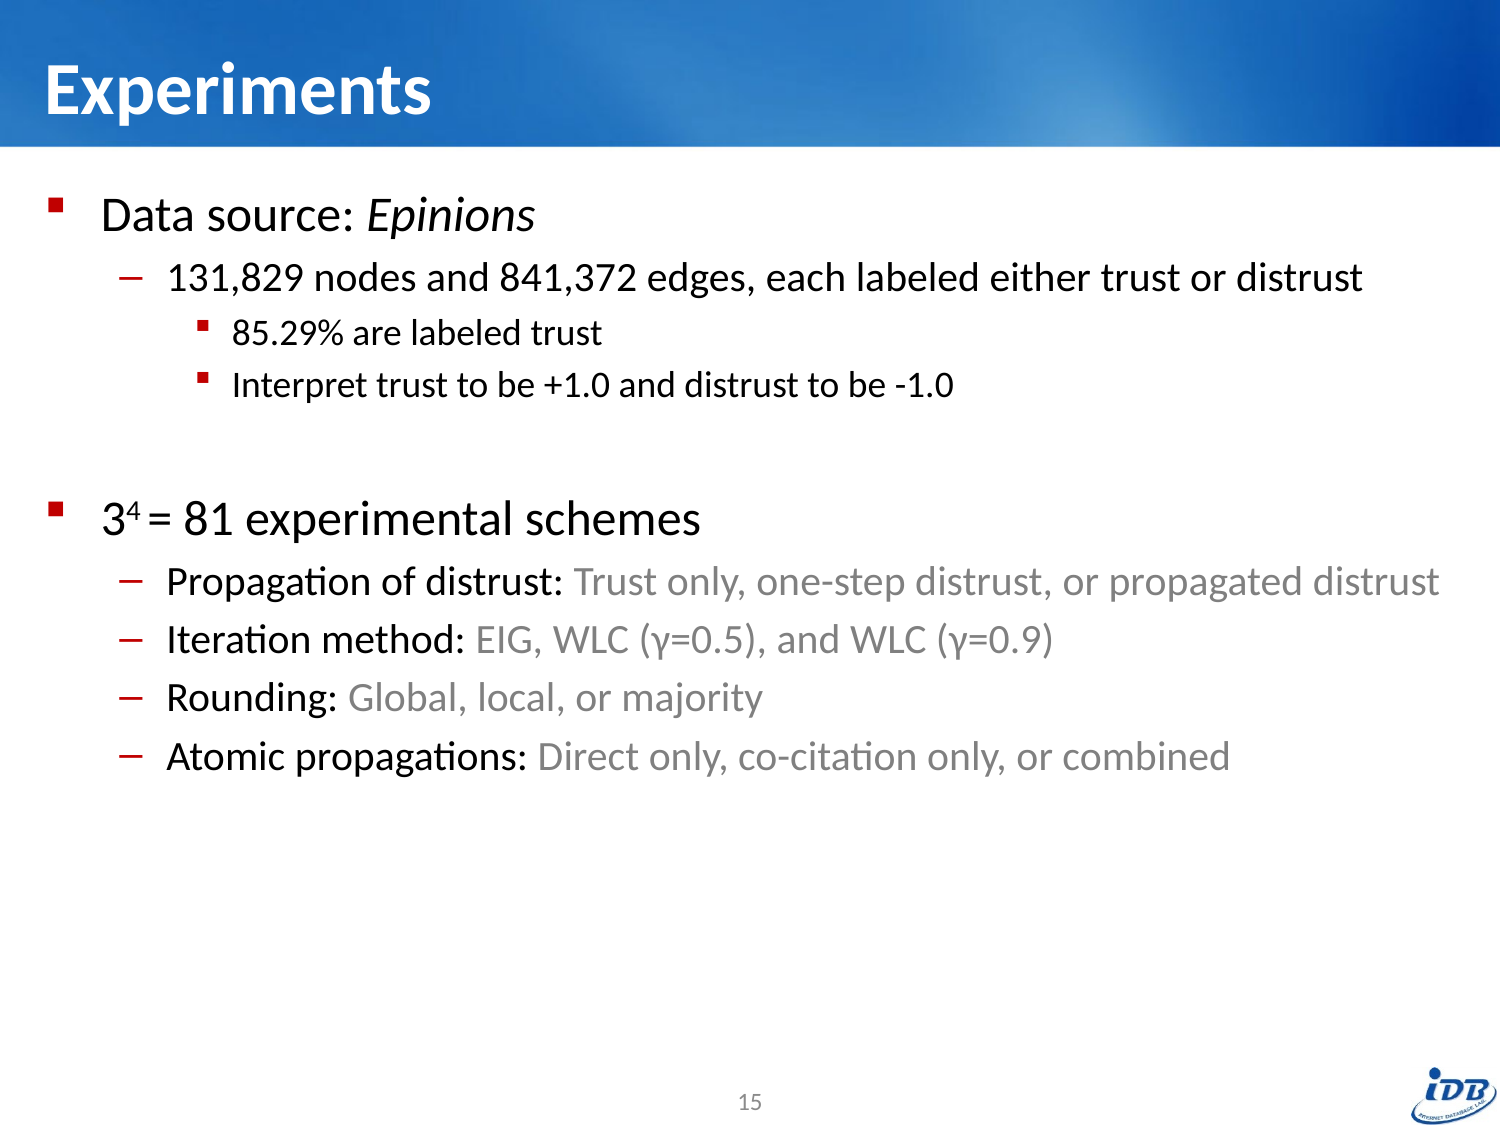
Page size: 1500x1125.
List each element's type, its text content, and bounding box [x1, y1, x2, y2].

picture [0, 0, 1500, 1125]
title Experiments [29, 19, 1471, 149]
slide_number 15 [684, 1082, 816, 1118]
list Data source: Epinions 131,829 nodes and 841,372 edges, each labeled either trust or distrust 85.29% are labeled trust Interpret trust to be +1.0 and distrust to be -1.0 34 = 81 experimental schemes Propagation of distrust: Trust only, one-step distrust, or propagated distrust Iteration method: EIG, WLC (γ=0.5), and WLC (γ=0.9) Rounding: Global, local, or majority Atomic propagations: Direct only, co-citation only, or combined [29, 174, 1471, 1071]
